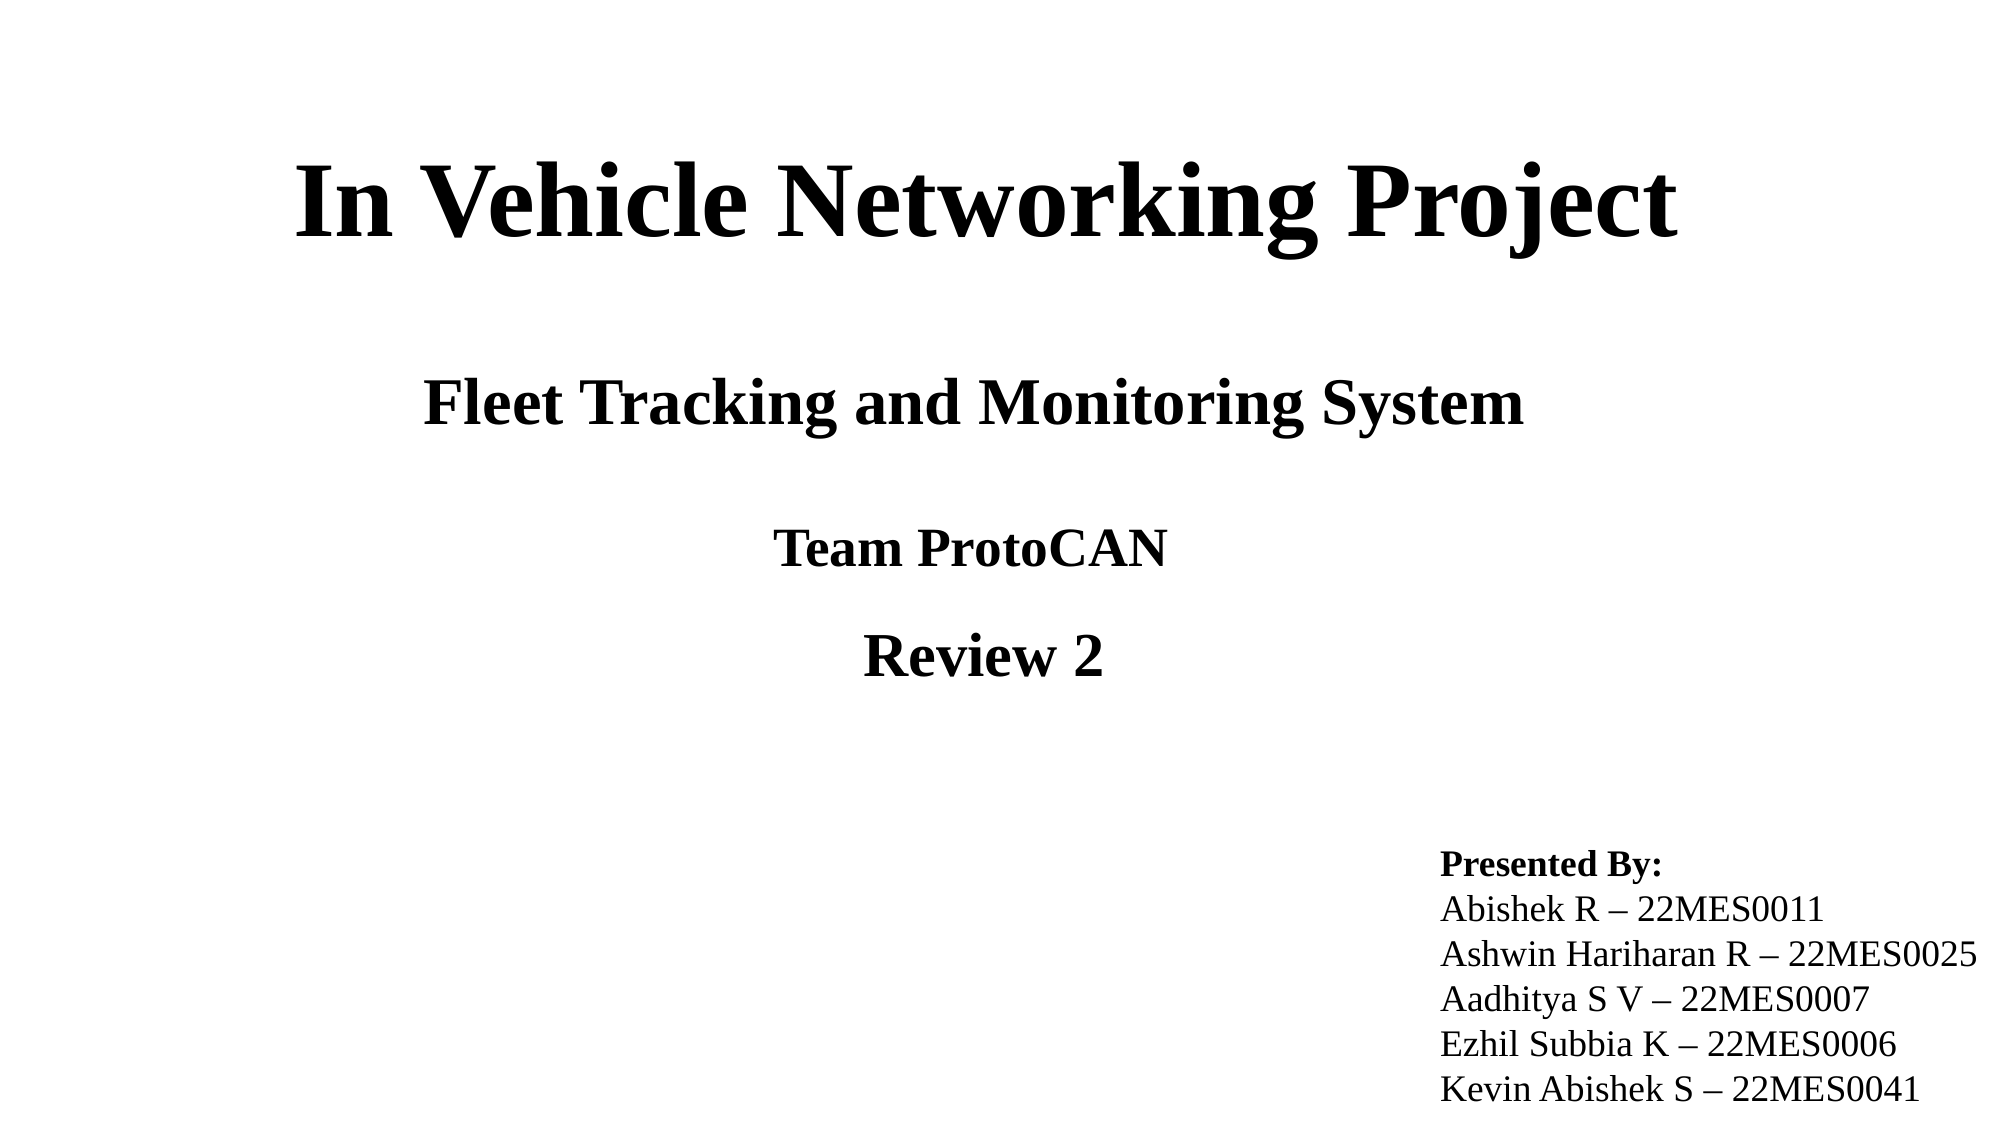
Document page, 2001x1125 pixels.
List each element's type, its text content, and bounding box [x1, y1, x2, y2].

title In Vehicle Networking Project [244, 111, 1729, 268]
text_box Fleet Tracking and Monitoring System [408, 350, 1548, 446]
text_box Presented By: Abishek R – 22MES0011 Ashwin Hariharan R – 22MES0025 Aadhitya S V – 22MES0007 Ezhil Subbia K – 22MES0006 Kevin Abishek S – 22MES0041 [1425, 831, 2000, 1125]
subtitle Team ProtoCAN [728, 511, 1228, 588]
text_box Review 2 [848, 606, 1125, 697]
